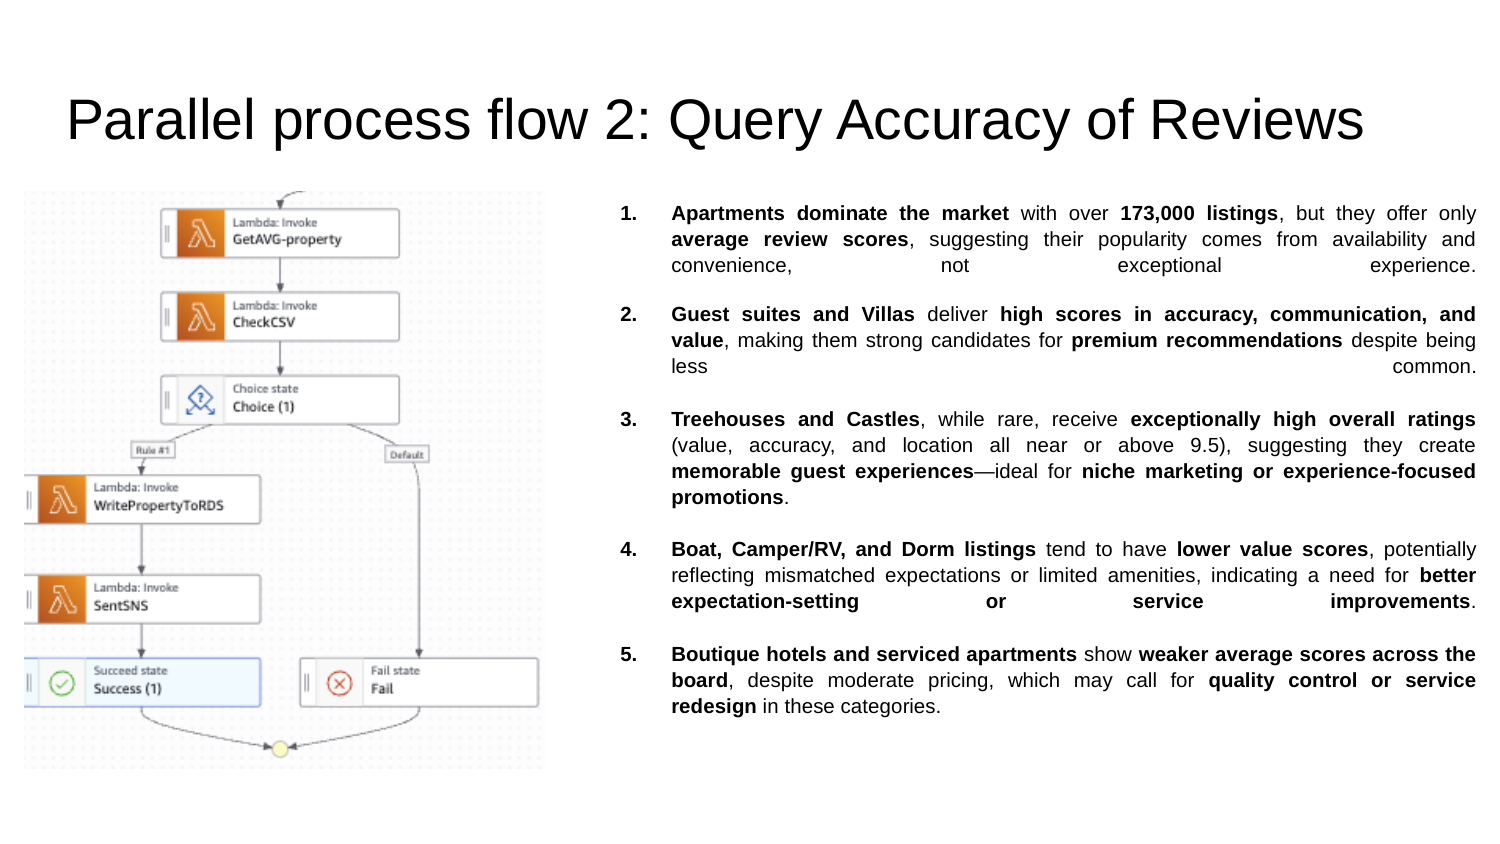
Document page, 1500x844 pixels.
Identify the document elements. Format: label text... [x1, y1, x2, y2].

picture [24, 191, 546, 769]
list Apartments dominate the market with over 173,000 listings, but they offer only average review scores, suggesting their popularity comes from availability and convenience, not exceptional experience. Guest suites and Villas deliver high scores in accuracy, communication, and value, making them strong candidates for premium recommendations despite being less common. Treehouses and Castles, while rare, receive exceptionally high overall ratings (value, accuracy, and location all near or above 9.5), suggesting they create memorable guest experiences—ideal for niche marketing or experience-focused promotions. Boat, Camper/RV, and Dorm listings tend to have lower value scores, potentially reflecting mismatched expectations or limited amenities, indicating a need for better expectation-setting or service improvements. Boutique hotels and serviced apartments show weaker average scores across the board, despite moderate pricing, which may call for quality control or service redesign in these categories. [589, 183, 1492, 745]
title Parallel process flow 2: Query Accuracy of Reviews [51, 72, 1449, 167]
